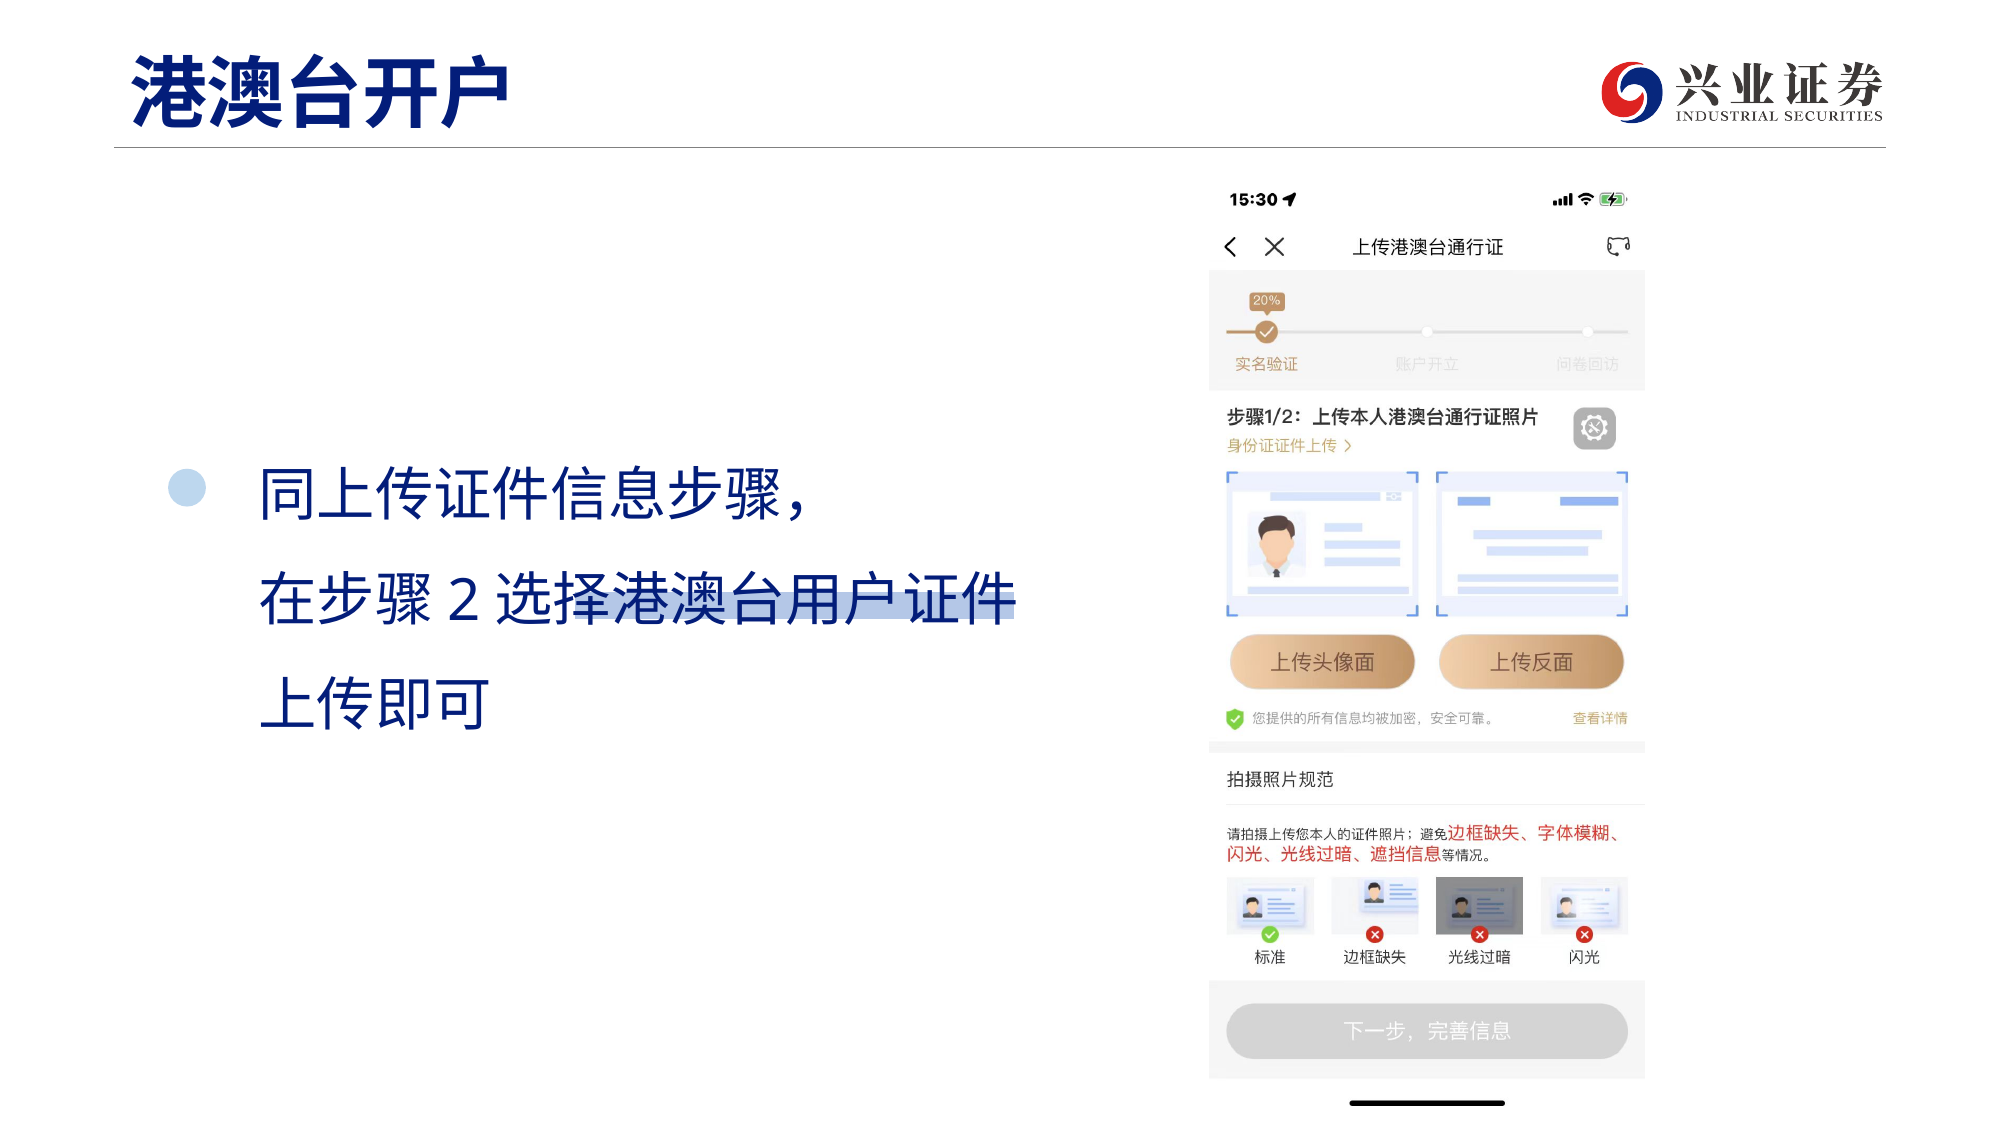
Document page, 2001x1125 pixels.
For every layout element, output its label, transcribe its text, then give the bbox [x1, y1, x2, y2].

text_box 同上传证件信息步骤， 在步骤2选择港澳台用户证件 上传即可 [243, 414, 1057, 744]
title 港澳台开户 [114, 45, 1000, 147]
picture [1209, 173, 1645, 1114]
picture [1601, 52, 1926, 126]
text_box [168, 468, 206, 507]
